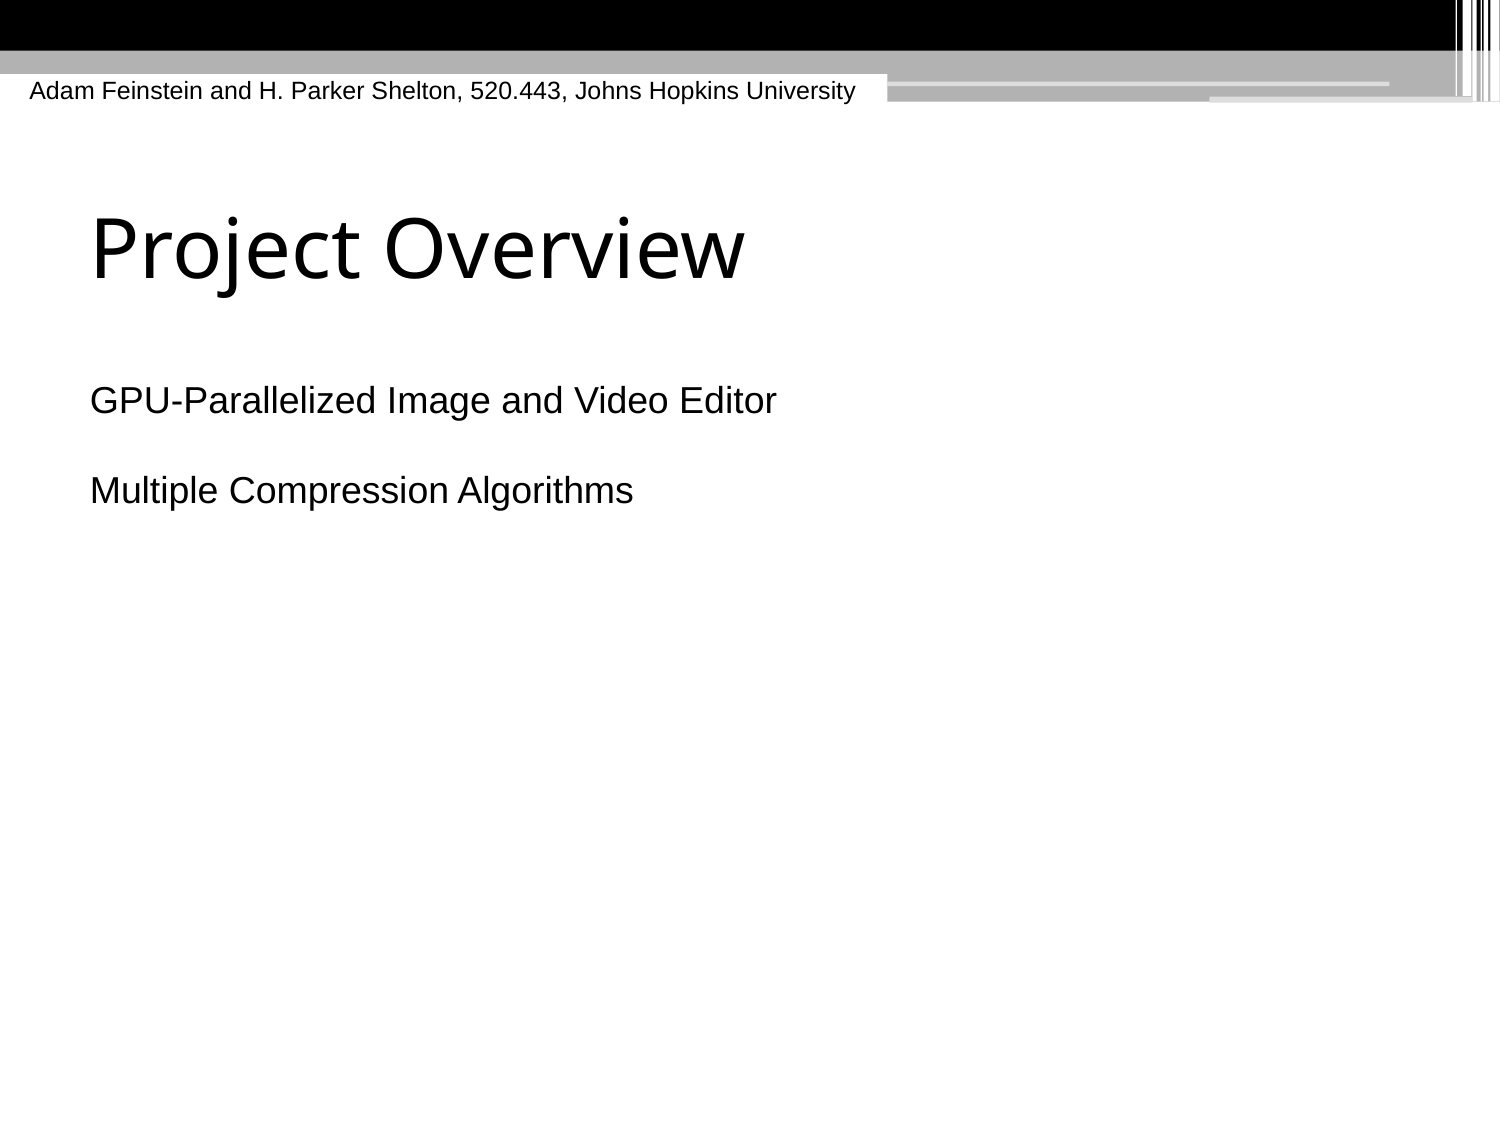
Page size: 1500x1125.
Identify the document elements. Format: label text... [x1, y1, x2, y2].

text_box Project Overview [75, 187, 1425, 363]
text_box GPU-Parallelized Image and Video Editor Multiple Compression Algorithms [75, 368, 1425, 1079]
text_box Adam Feinstein and H. Parker Shelton, 520.443, Johns Hopkins University [0, 67, 888, 110]
